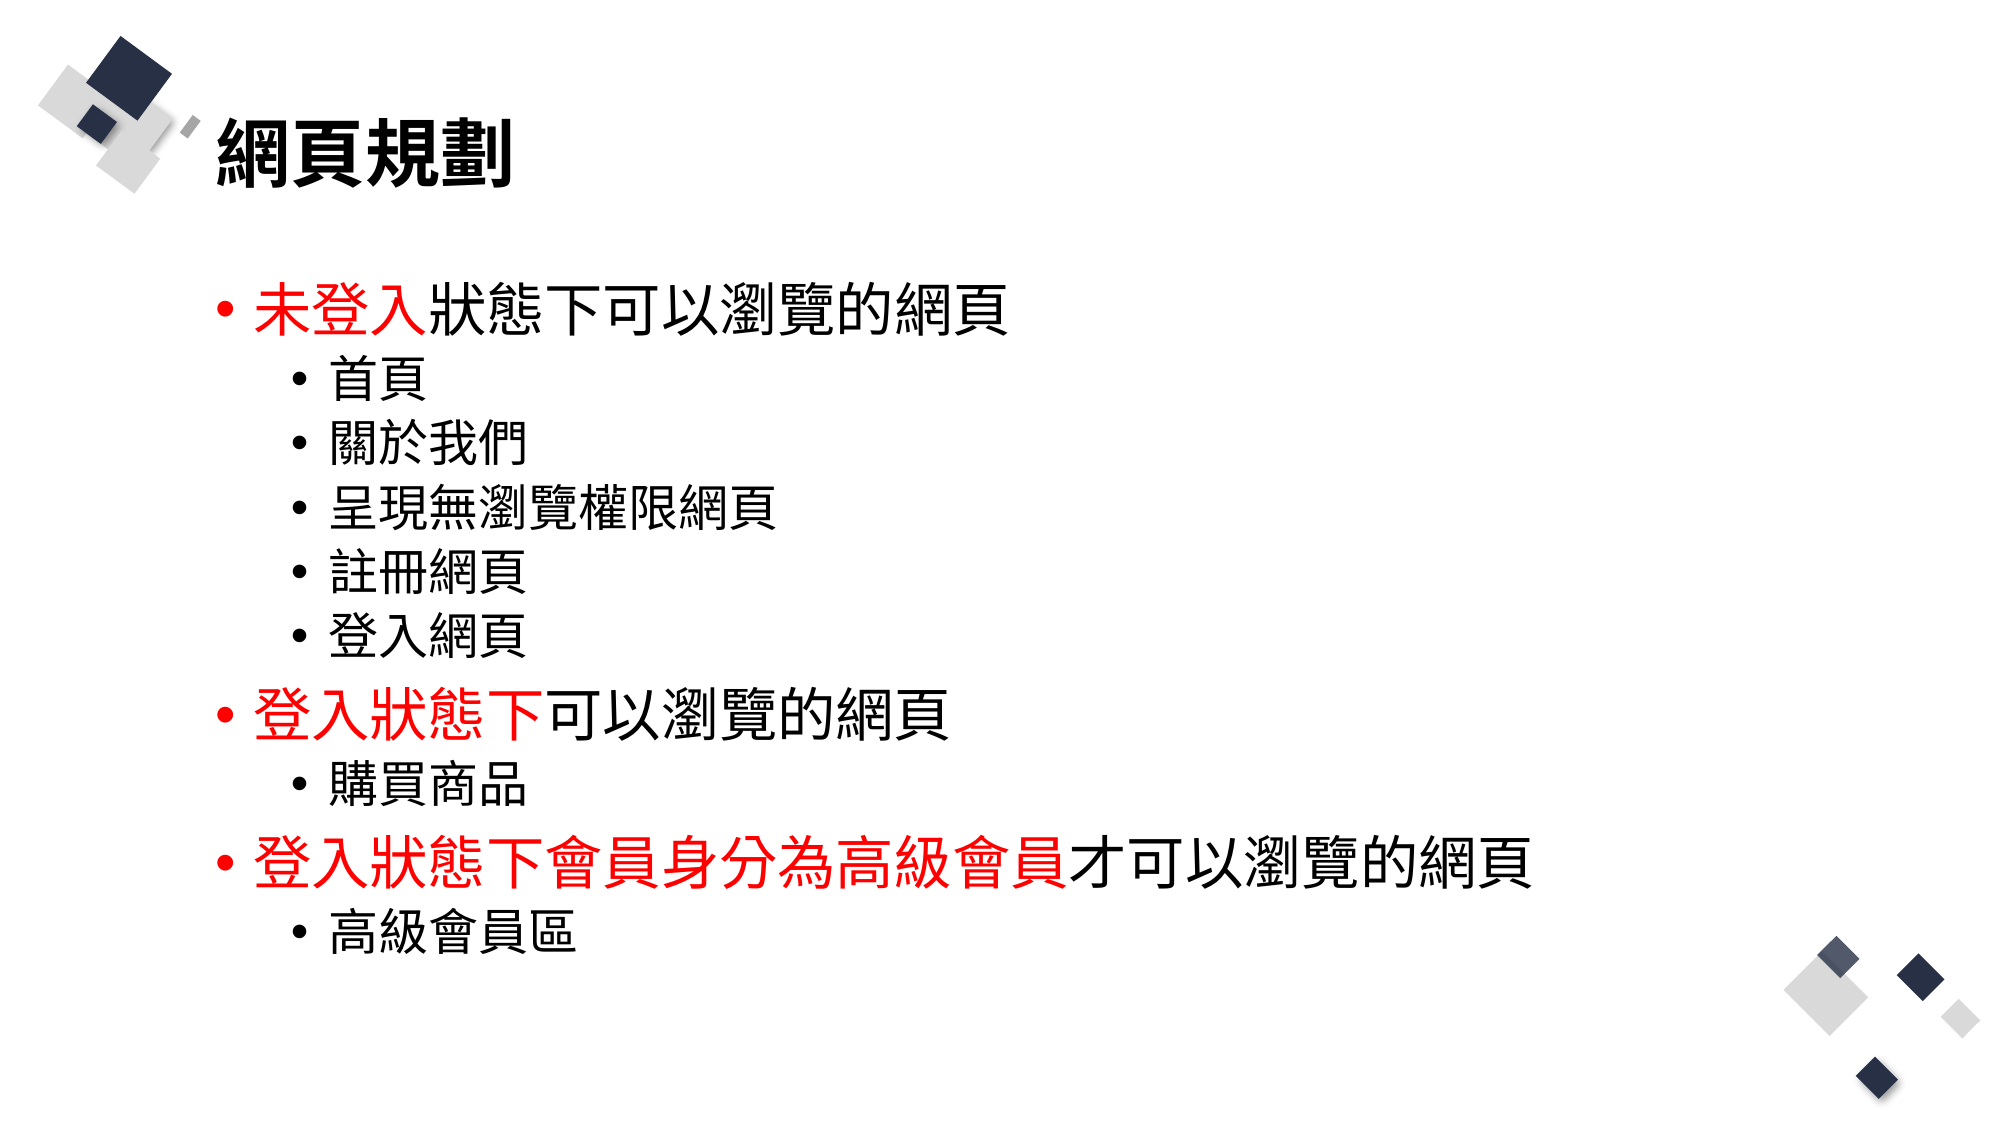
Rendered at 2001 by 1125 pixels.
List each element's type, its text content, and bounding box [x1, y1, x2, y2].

list 未登入狀態下可以瀏覽的網頁 首頁 關於我們 呈現無瀏覽權限網頁 註冊網頁 登入網頁 登入狀態下可以瀏覽的網頁 購買商品 登入狀態下會員身分為高級會員才可以瀏覽的網頁 高級會員區 [200, 273, 1783, 1014]
title 網頁規劃 [200, 59, 1783, 255]
